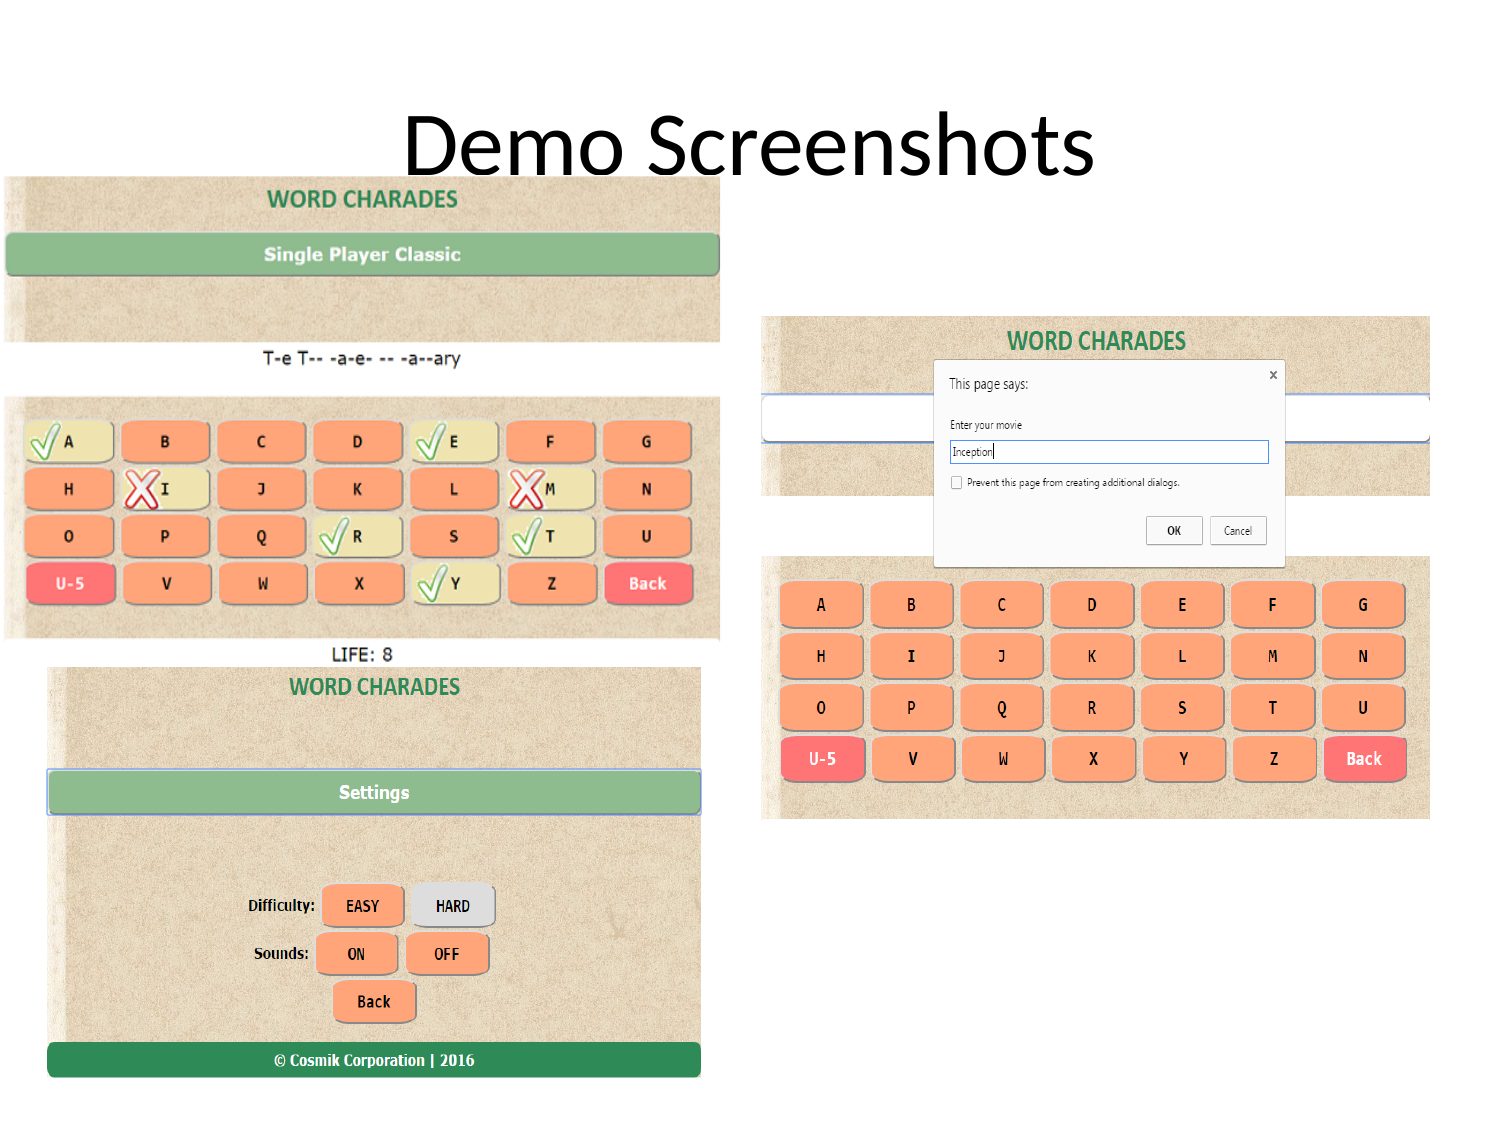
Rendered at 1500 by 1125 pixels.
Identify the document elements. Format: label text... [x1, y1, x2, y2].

picture [761, 316, 1430, 823]
picture [46, 667, 704, 1079]
title Demo Screenshots [75, 45, 1425, 233]
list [0, 175, 727, 677]
